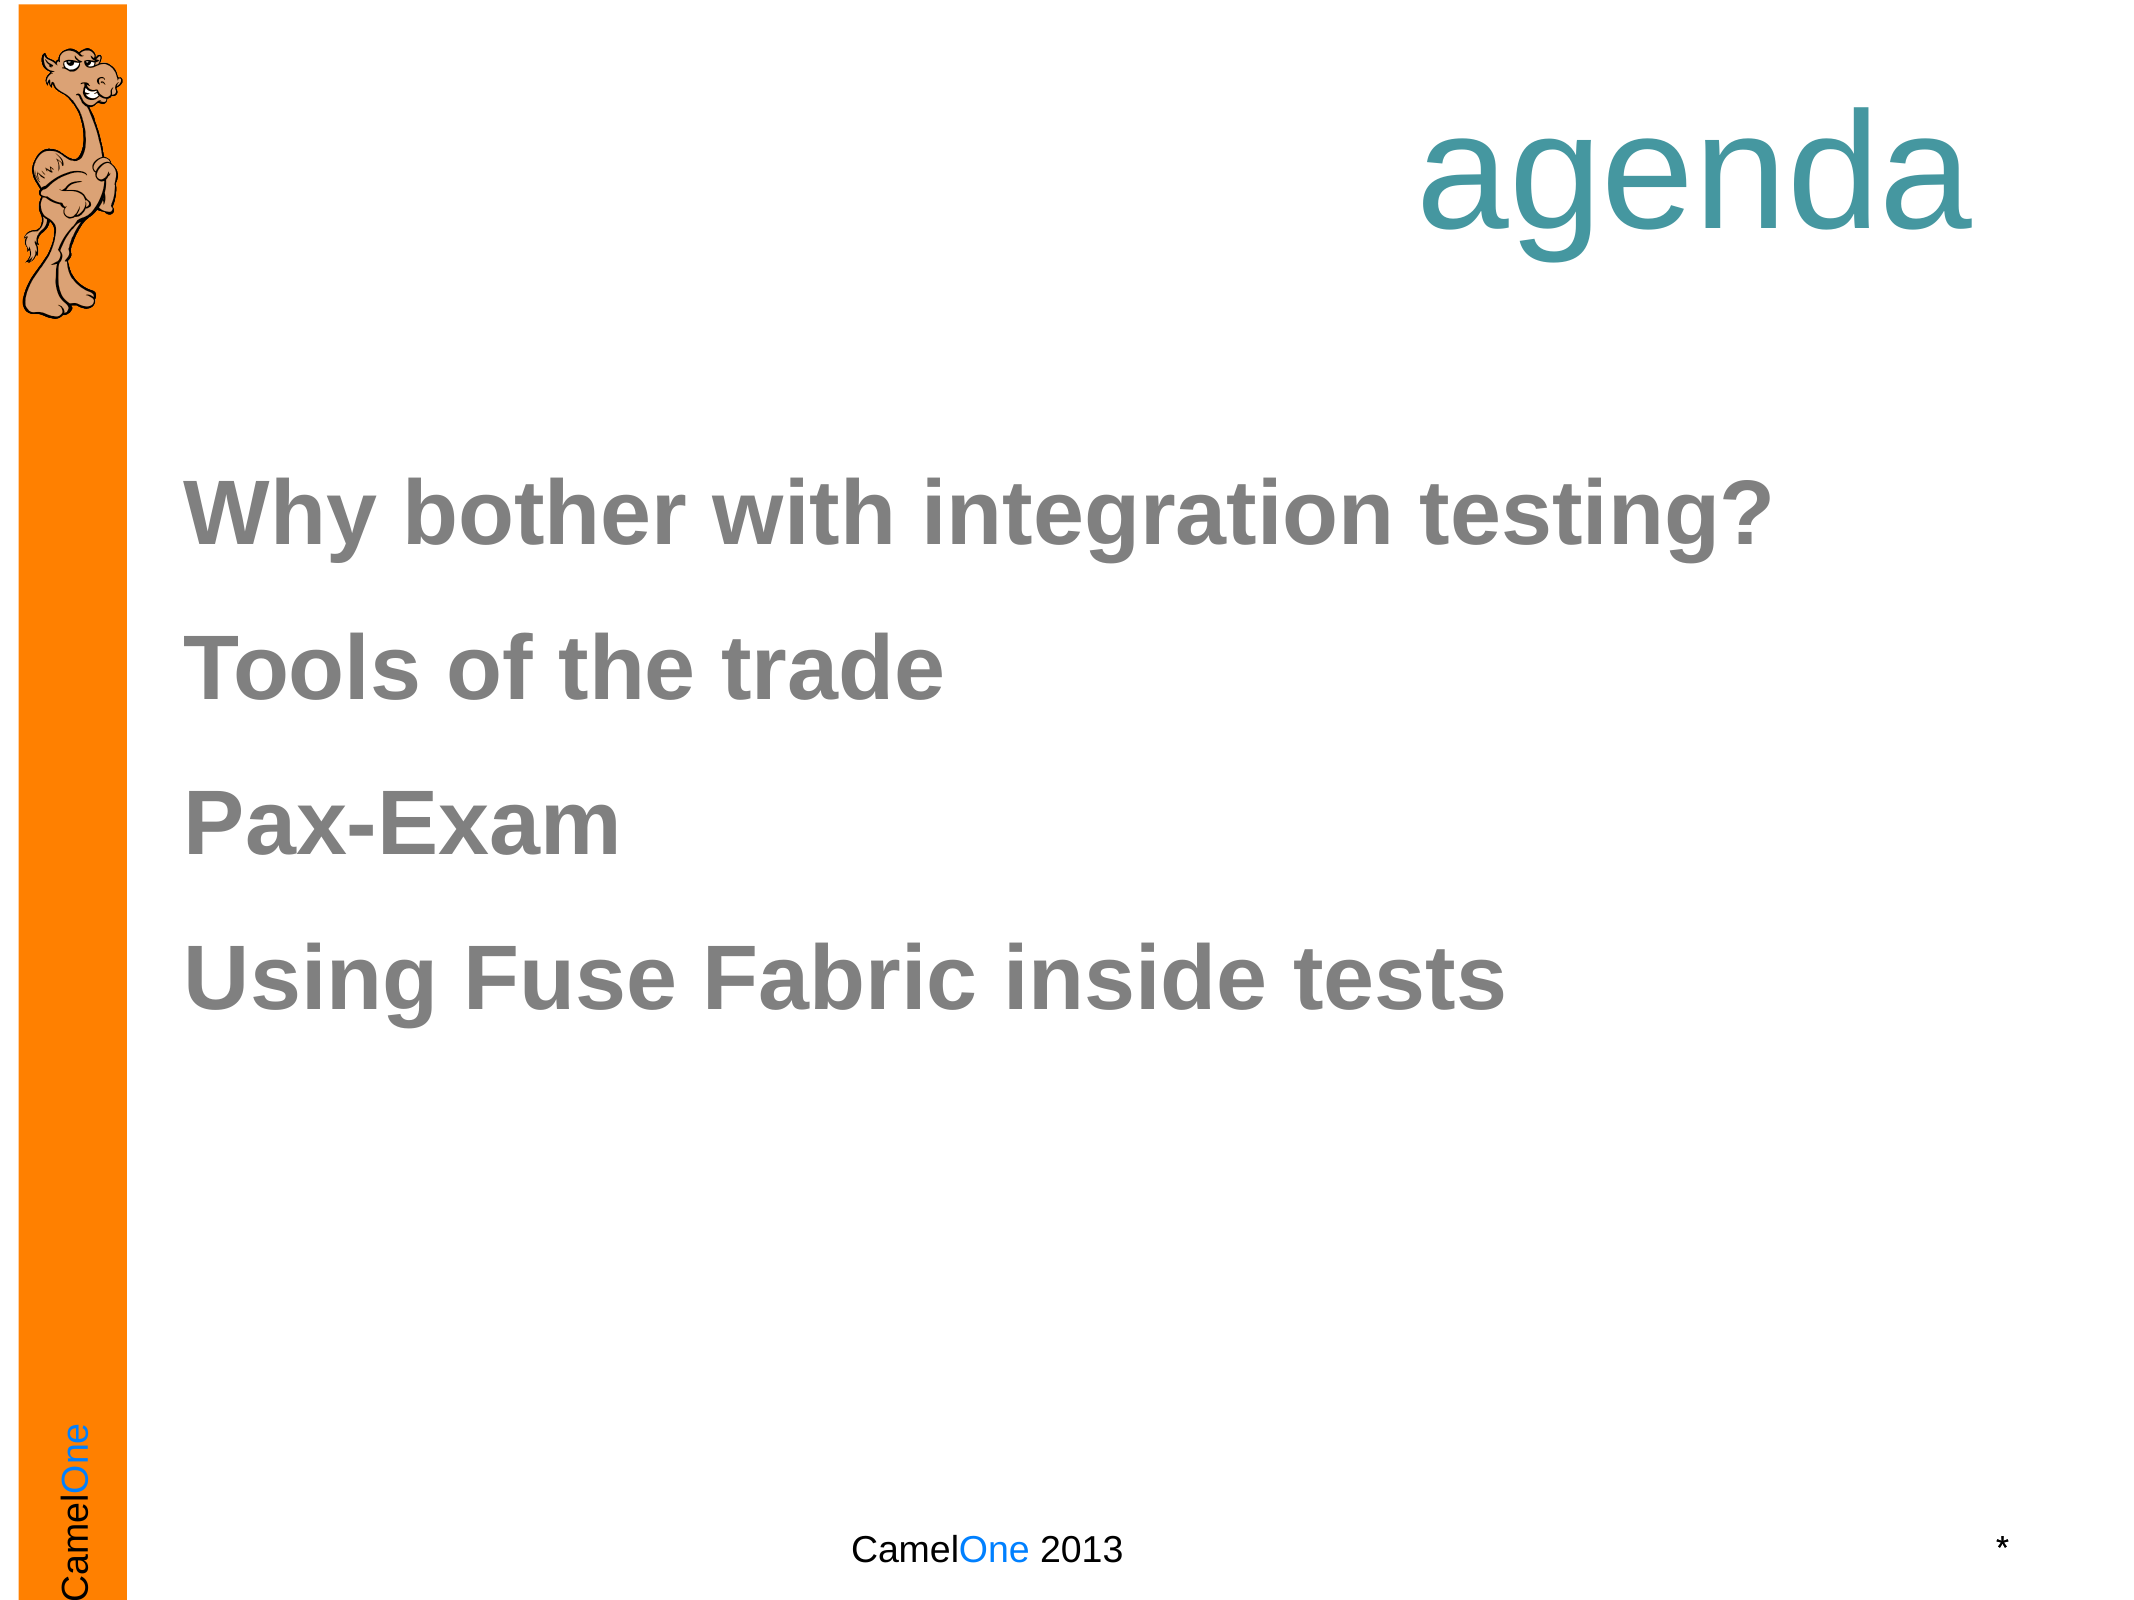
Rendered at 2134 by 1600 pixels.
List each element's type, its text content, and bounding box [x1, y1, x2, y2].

text_box [1980, 1518, 2033, 1576]
title agenda [152, 41, 1982, 282]
text_box Why bother with integration testing? Tools of the trade Pax-Exam Using Fuse Fabric inside tests [168, 445, 1954, 1239]
picture [22, 48, 123, 319]
